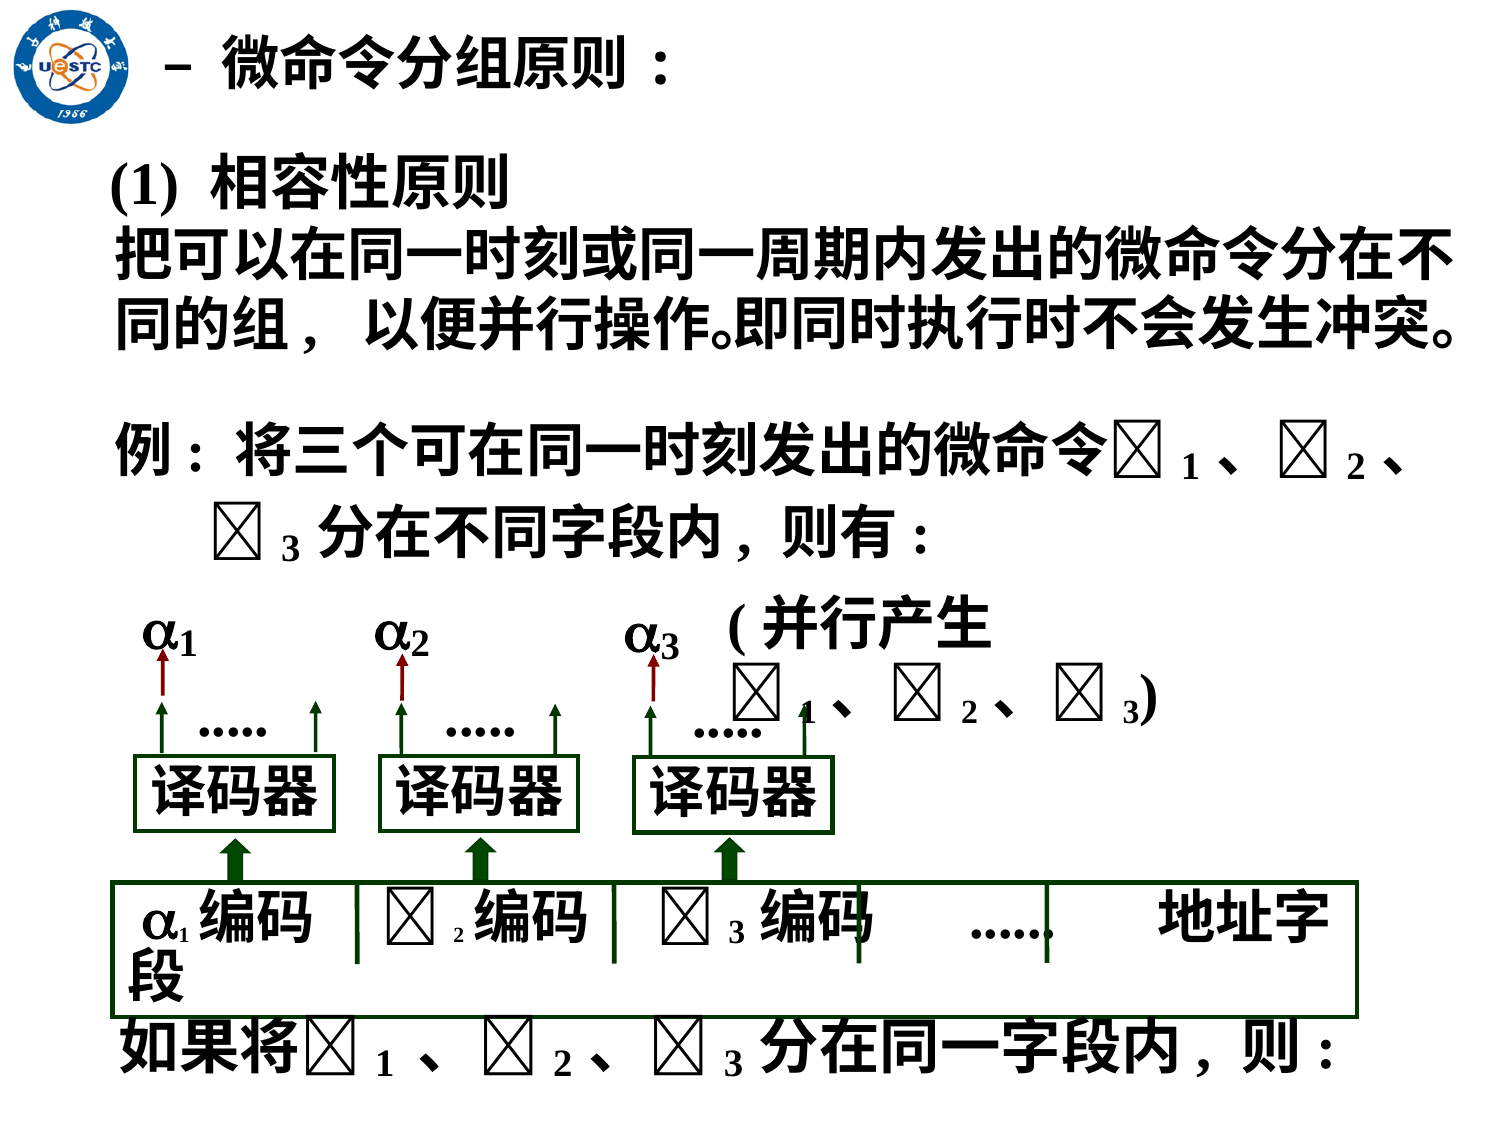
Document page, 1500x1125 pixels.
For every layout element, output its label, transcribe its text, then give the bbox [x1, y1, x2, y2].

picture [6, 8, 136, 126]
text_box – 微命令分组原则: [147, 19, 723, 104]
text_box (并行产生1、2、3) [712, 578, 1315, 738]
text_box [133, 680, 835, 881]
text_box 3 [609, 577, 727, 675]
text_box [112, 881, 1358, 965]
text_box (1) 相容性原则 [79, 137, 593, 225]
text_box 1 [127, 574, 237, 672]
text_box 把可以在同一时刻或同一周期内发出的微命令分在不同的组, 以便并行操作。 [99, 209, 1492, 365]
text_box 2 [359, 574, 480, 672]
text_box 即同时执行时不会发生冲突。 [717, 278, 1498, 364]
text_box 如果将1 、2、3分在同一字段内, 则: [104, 994, 1367, 1093]
text_box 例: 将三个可在同一时刻发出的微命令1、2、3分在不同字段内, 则有: [99, 397, 1496, 577]
